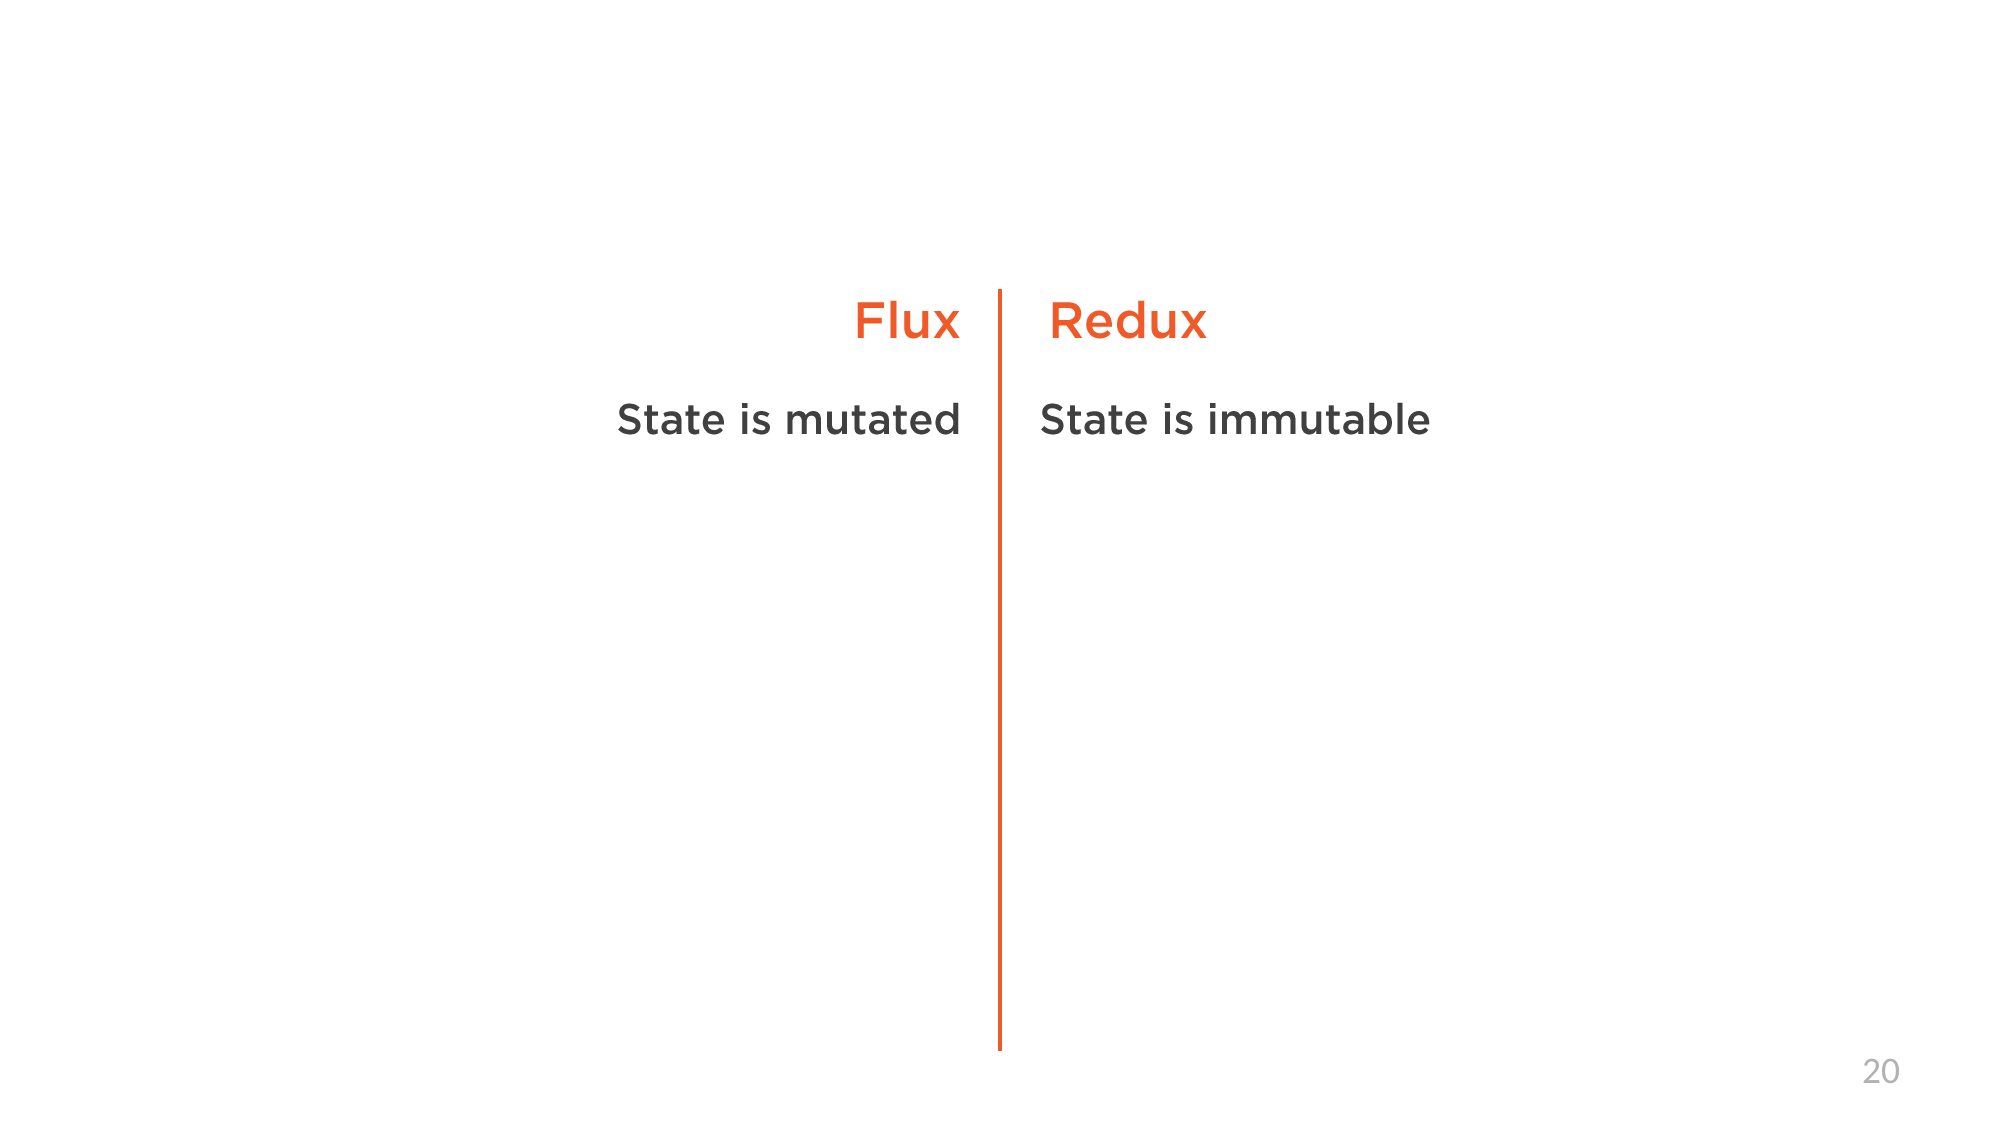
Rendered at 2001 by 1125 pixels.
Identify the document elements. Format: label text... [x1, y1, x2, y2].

picture [1038, 393, 1453, 444]
slide_number 20 [1440, 1046, 1900, 1103]
picture [853, 288, 988, 350]
picture [616, 393, 983, 444]
picture [1048, 288, 1241, 350]
